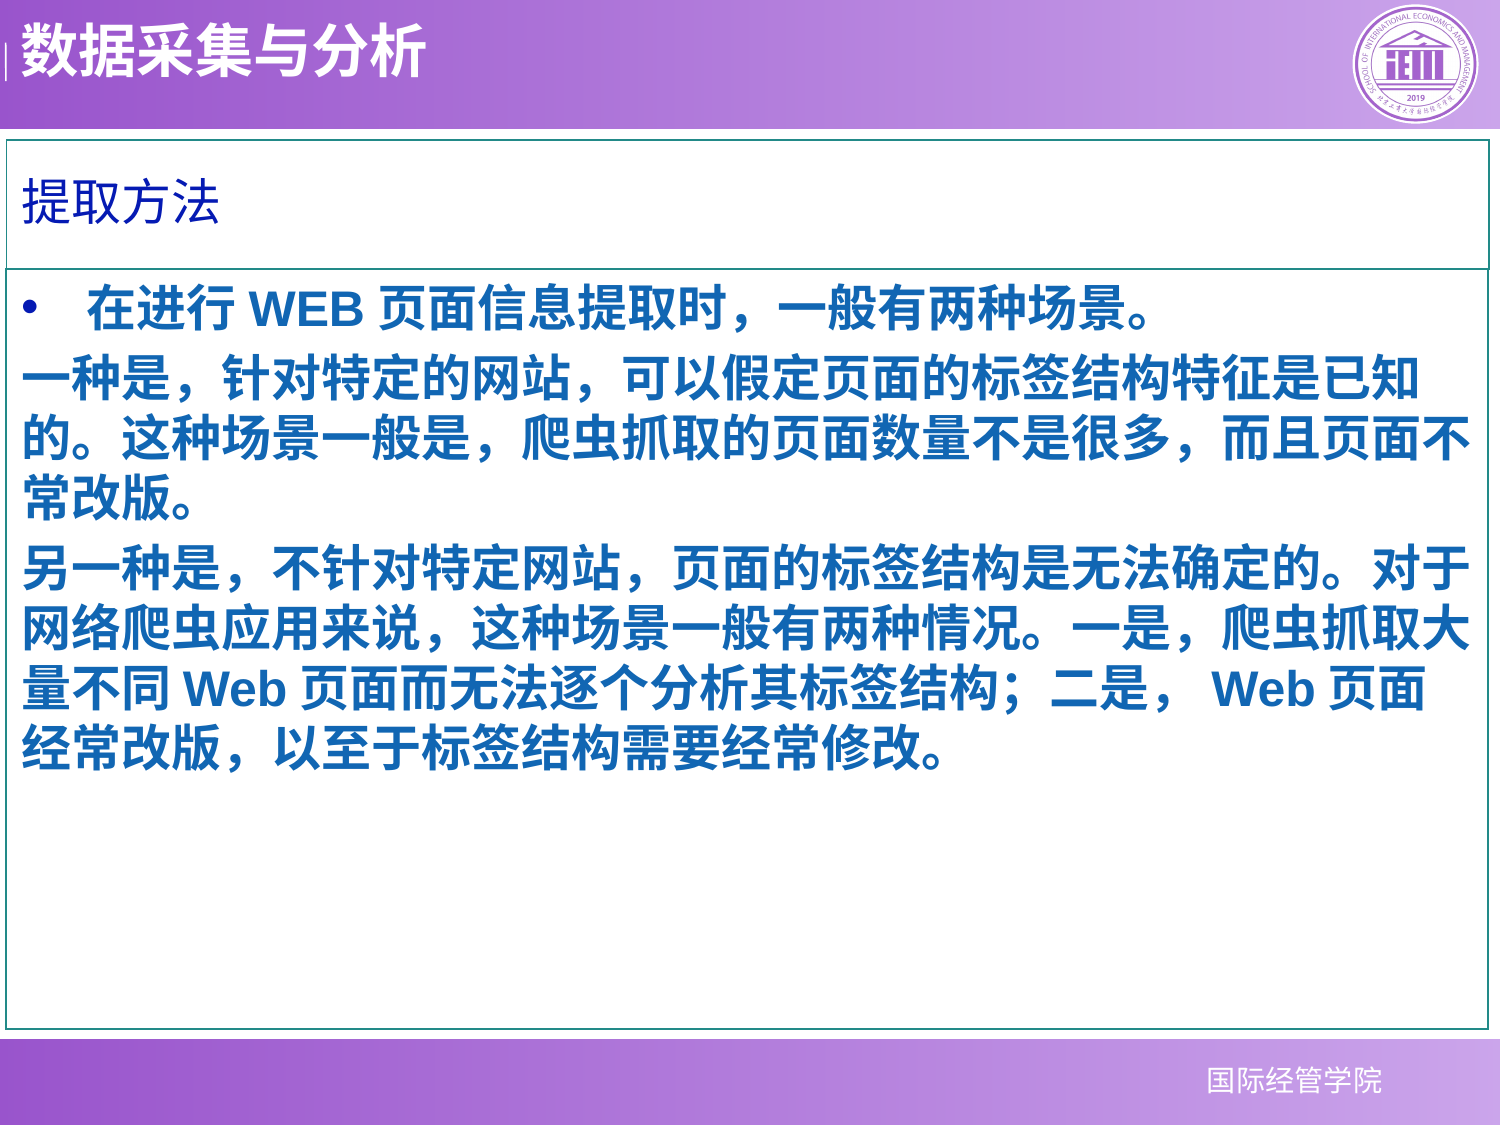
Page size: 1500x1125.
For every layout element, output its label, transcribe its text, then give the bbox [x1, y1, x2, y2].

title 提取方法 [6, 139, 1490, 270]
list 在进行WEB页面信息提取时，一般有两种场景。 一种是，针对特定的网站，可以假定页面的标签结构特征是已知的。这种场景一般是，爬虫抓取的页面数量不是很多，而且页面不常改版。 另一种是，不针对特定网站，页面的标签结构是无法确定的。对于网络爬虫应用来说，这种场景一般有两种情况。一是，爬虫抓取大量不同Web页面而无法逐个分析其标签结构；二是，Web页面经常改版，以至于标签结构需要经常修改。 [5, 268, 1489, 1030]
picture [1354, 6, 1477, 122]
